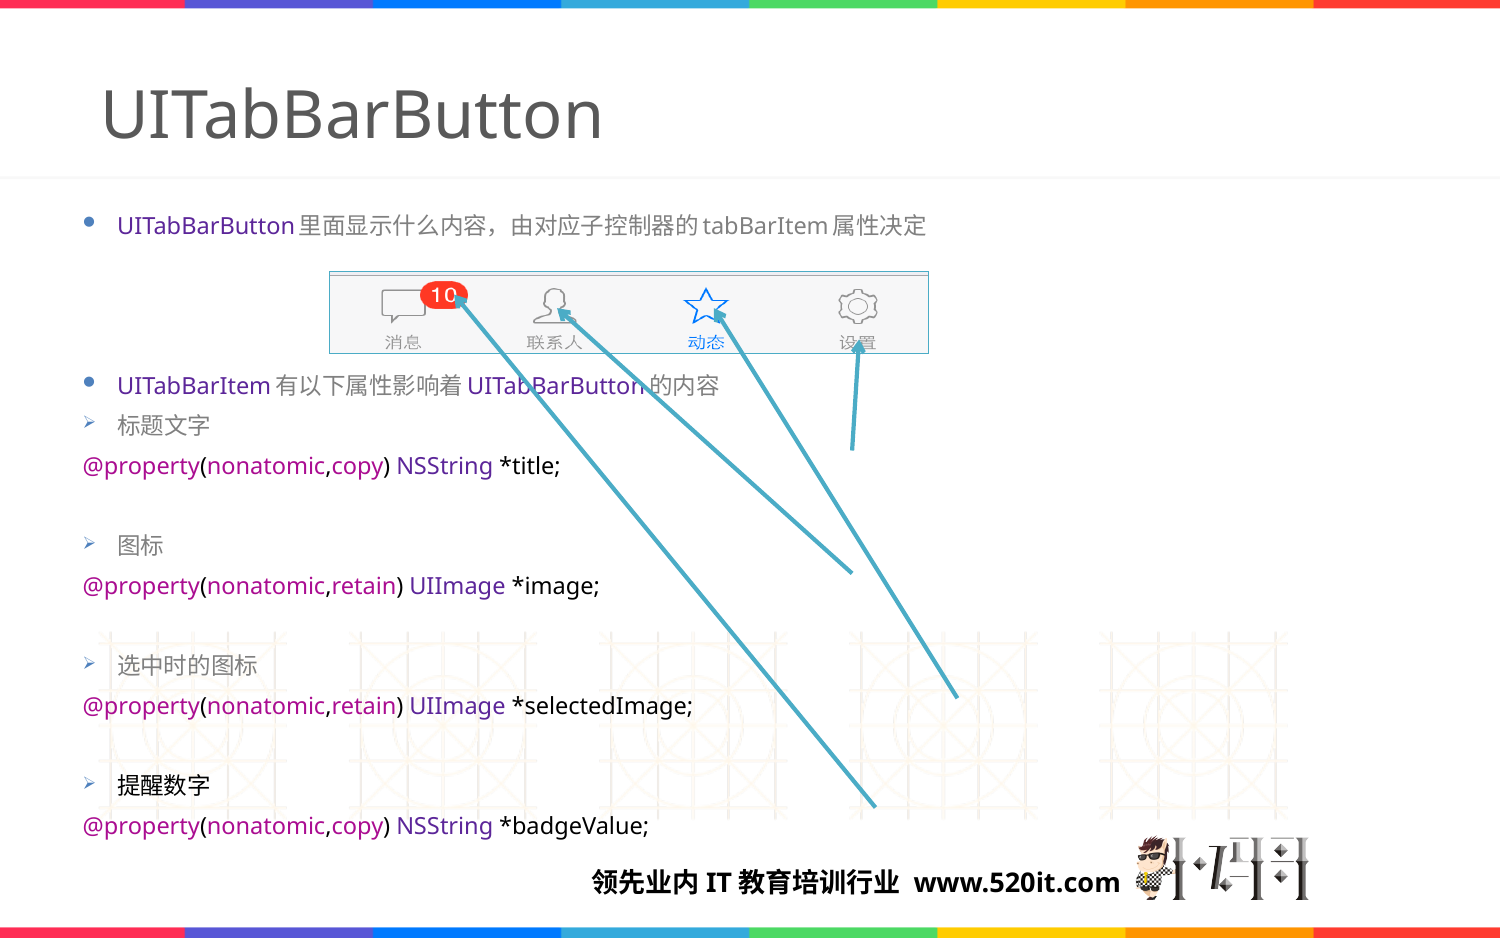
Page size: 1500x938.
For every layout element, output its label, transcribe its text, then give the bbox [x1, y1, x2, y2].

picture [0, 0, 1500, 176]
picture [0, 180, 1500, 938]
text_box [453, 294, 876, 809]
list UITabBarButton里面显示什么内容，由对应子控制器的tabBarItem属性决定 UITabBarItem有以下属性影响着UITabBarButton的内容 标题文字 @property(nonatomic,copy) NSString *title; 图标 @property(nonatomic,retain) UIImage *image; 选中时的图标 @property(nonatomic,retain) UIImage *selectedImage; 提醒数字 @property(nonatomic,copy) NSString *badgeValue; [67, 203, 1480, 855]
title UITabBarButton [85, 64, 1419, 178]
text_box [881, 307, 958, 699]
